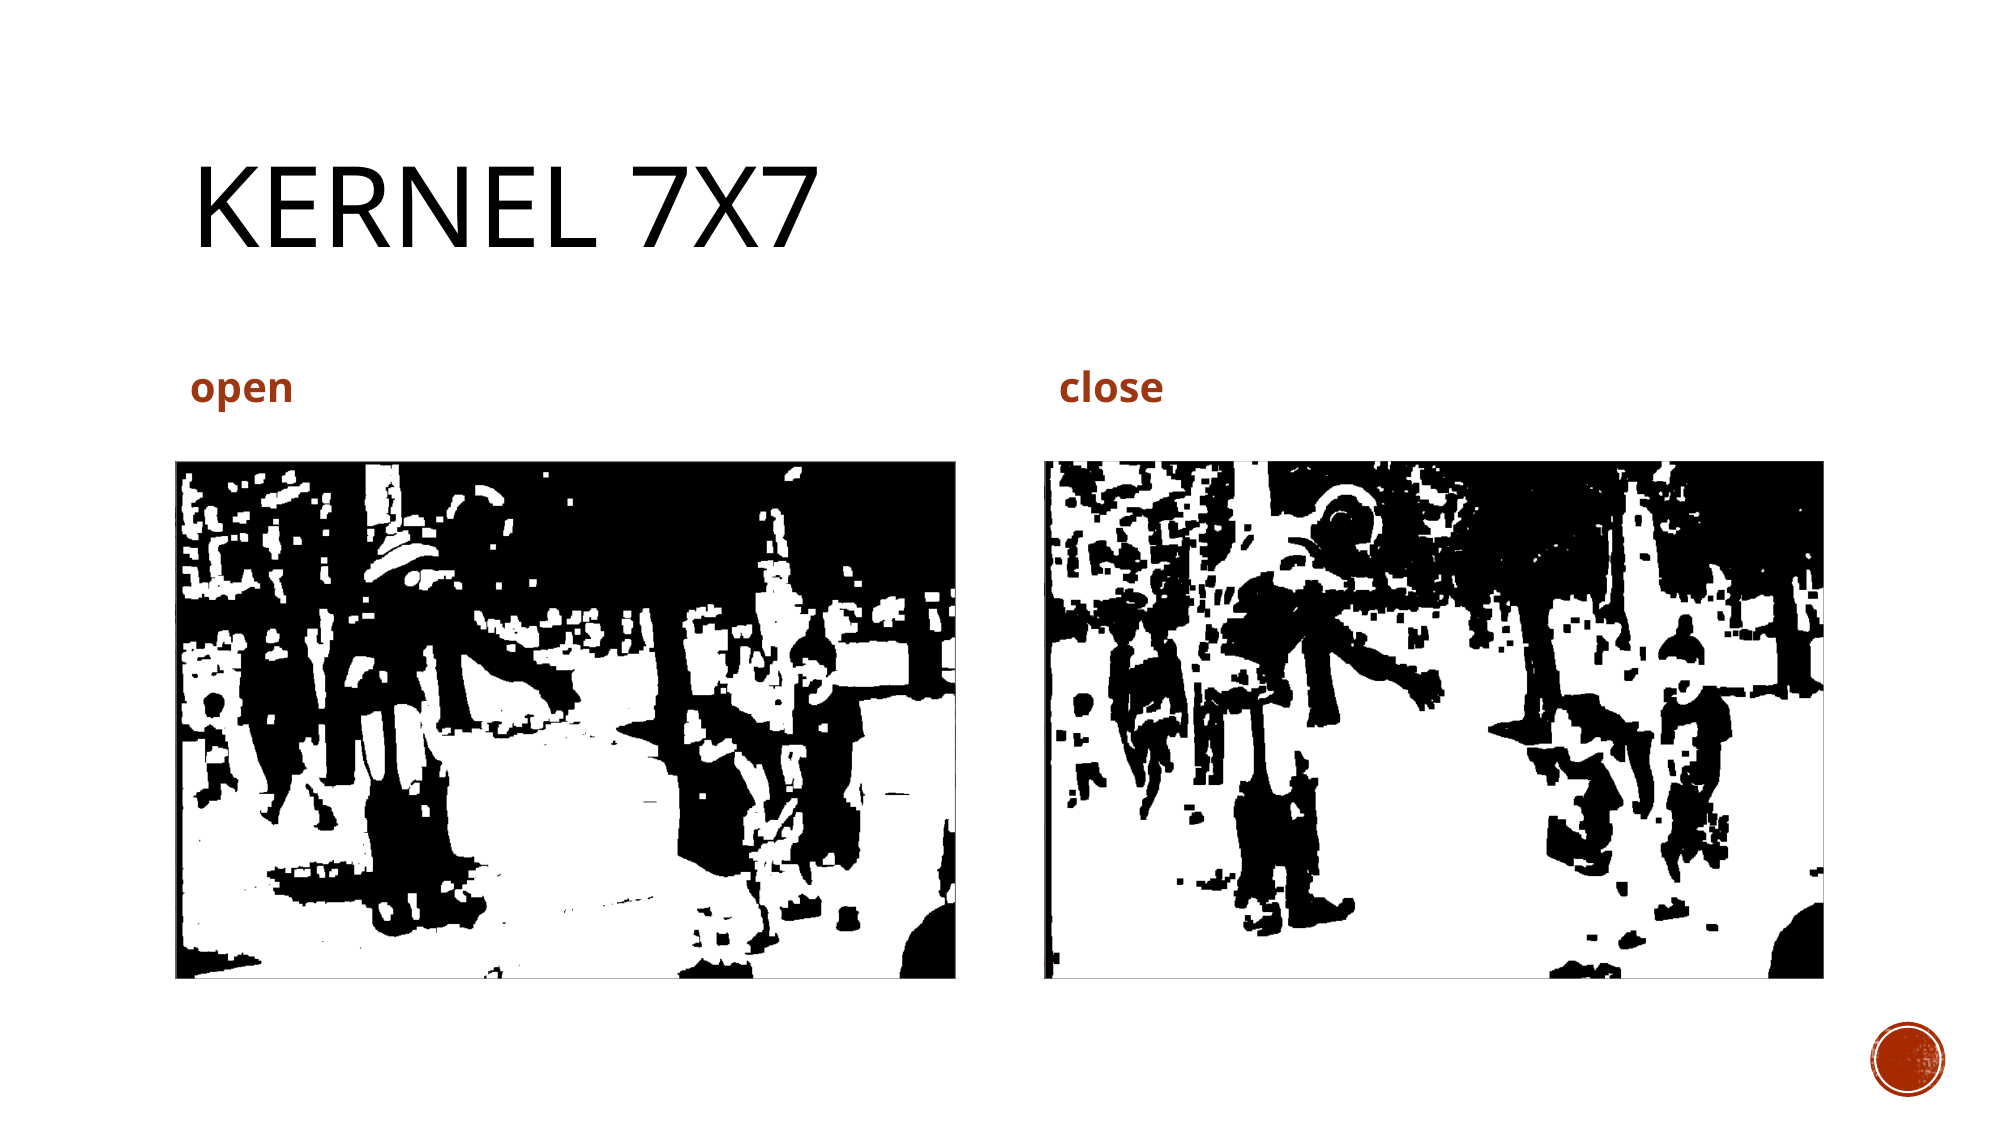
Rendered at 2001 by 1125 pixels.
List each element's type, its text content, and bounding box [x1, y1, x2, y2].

list open [174, 336, 955, 441]
title Kernel 7x7 [175, 79, 1826, 344]
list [1047, 465, 1823, 976]
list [178, 465, 953, 976]
list close [1043, 336, 1824, 441]
